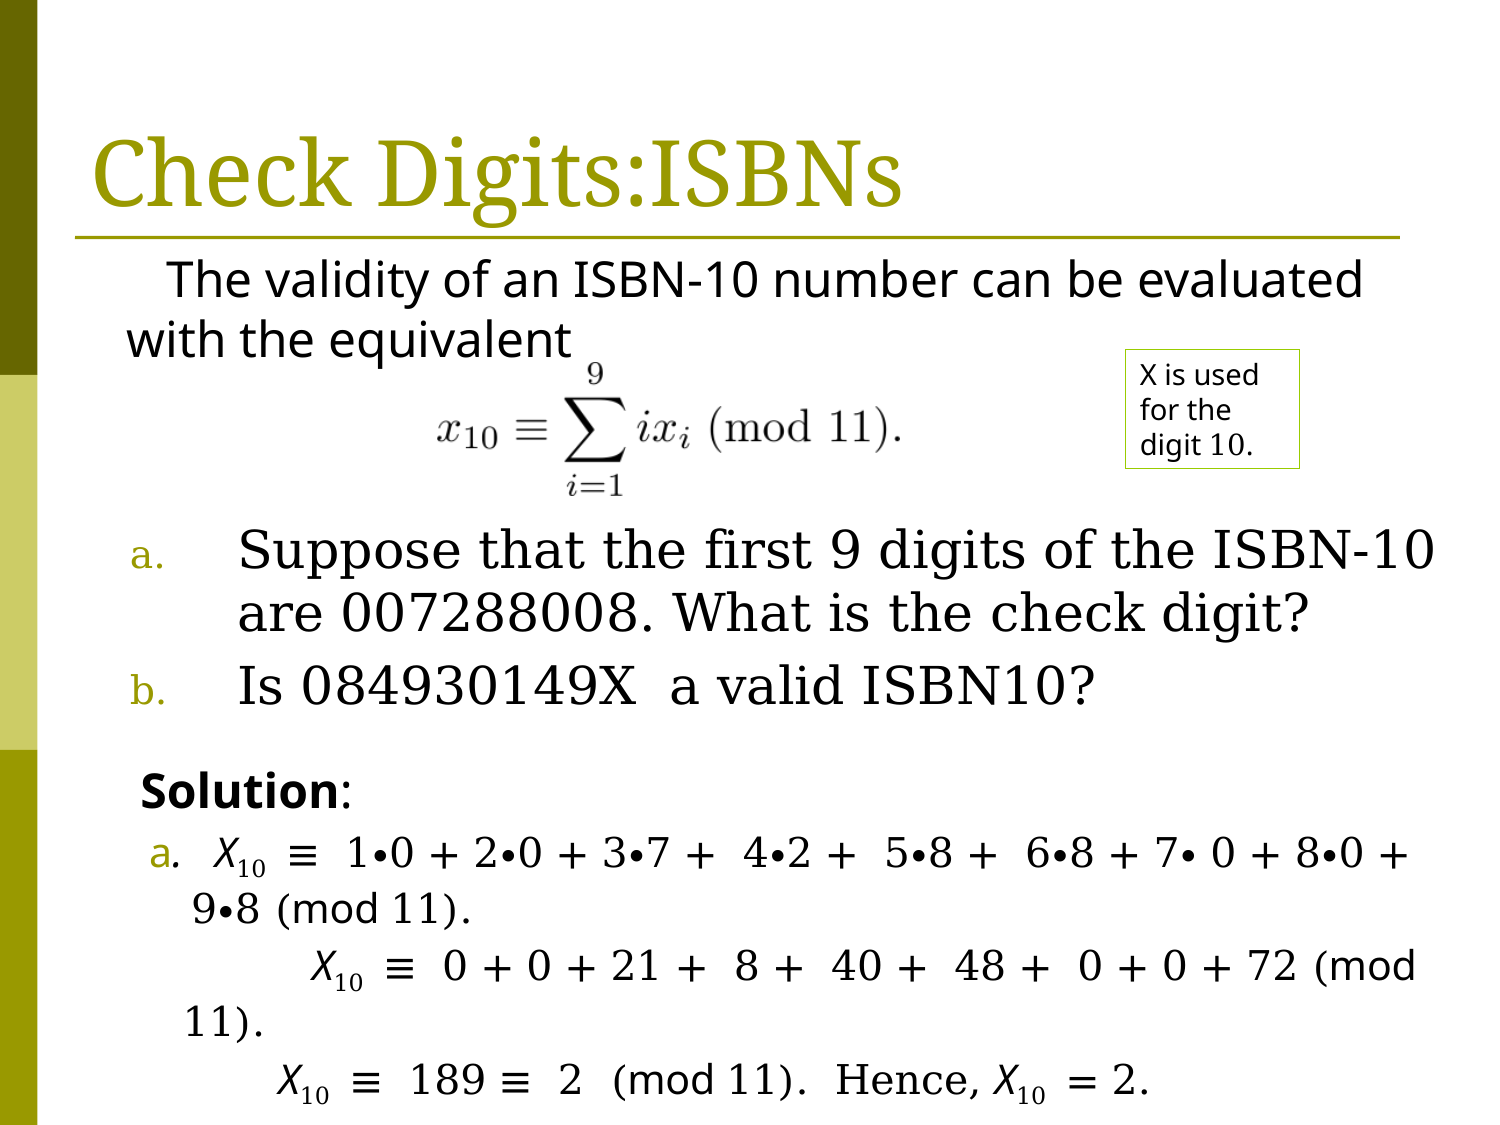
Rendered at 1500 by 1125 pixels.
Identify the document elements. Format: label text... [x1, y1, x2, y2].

text_box X is used for the digit 10. [1125, 349, 1300, 469]
title Check Digits:ISBNs [75, 45, 1425, 233]
list The validity of an ISBN-10 number can be evaluated with the equivalent Suppose that the first 9 digits of the ISBN-10 are 007288008. What is the check digit? Is 084930149X a valid ISBN10? Solution: a. X10 ≡ 1∙0 + 2∙0 + 3∙7 + 4∙2 + 5∙8 + 6∙8 + 7∙ 0 + 8∙0 + 9∙8 (mod 11). X10 ≡ 0 + 0 + 21 + 8 + 40 + 48 + 0 + 0 + 72 (mod 11). X10 ≡ 189 ≡ 2 (mod 11). Hence, X10 = 2. [62, 240, 1463, 1125]
picture [437, 362, 900, 496]
